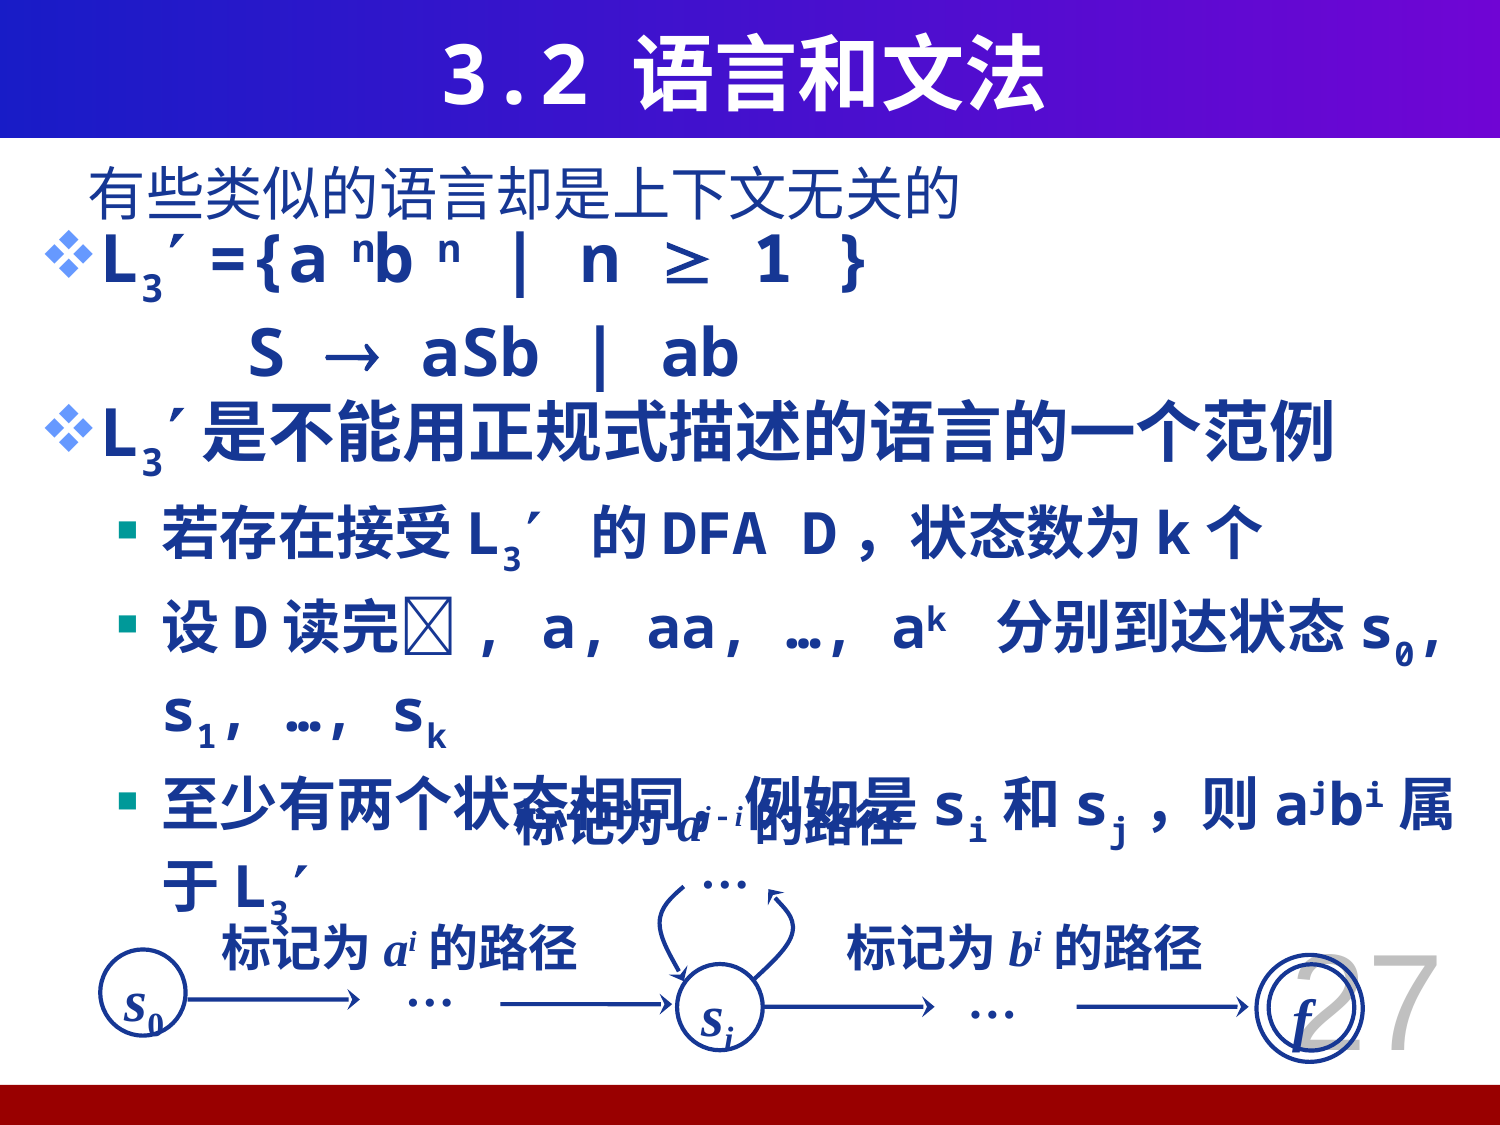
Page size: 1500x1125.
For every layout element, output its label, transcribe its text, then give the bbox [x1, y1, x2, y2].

text_box 有些类似的语言却是上下文无关的 [87, 149, 962, 235]
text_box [99, 786, 1363, 1063]
list L3 ={a nb n | n  1 } S  aSb | ab L3是不能用正规式描述的语言的一个范例 若存在接受L3 的DFA D，状态数为k个 设D读完, a, aa, …, ak 分别到达状态s0, s1, …, sk 至少有两个状态相同，例如是si和sj，则ajbi属于L3 [24, 207, 1476, 721]
slide_number 27 [1234, 904, 1500, 1118]
title 3.2 语言和文法 [49, 24, 1438, 118]
